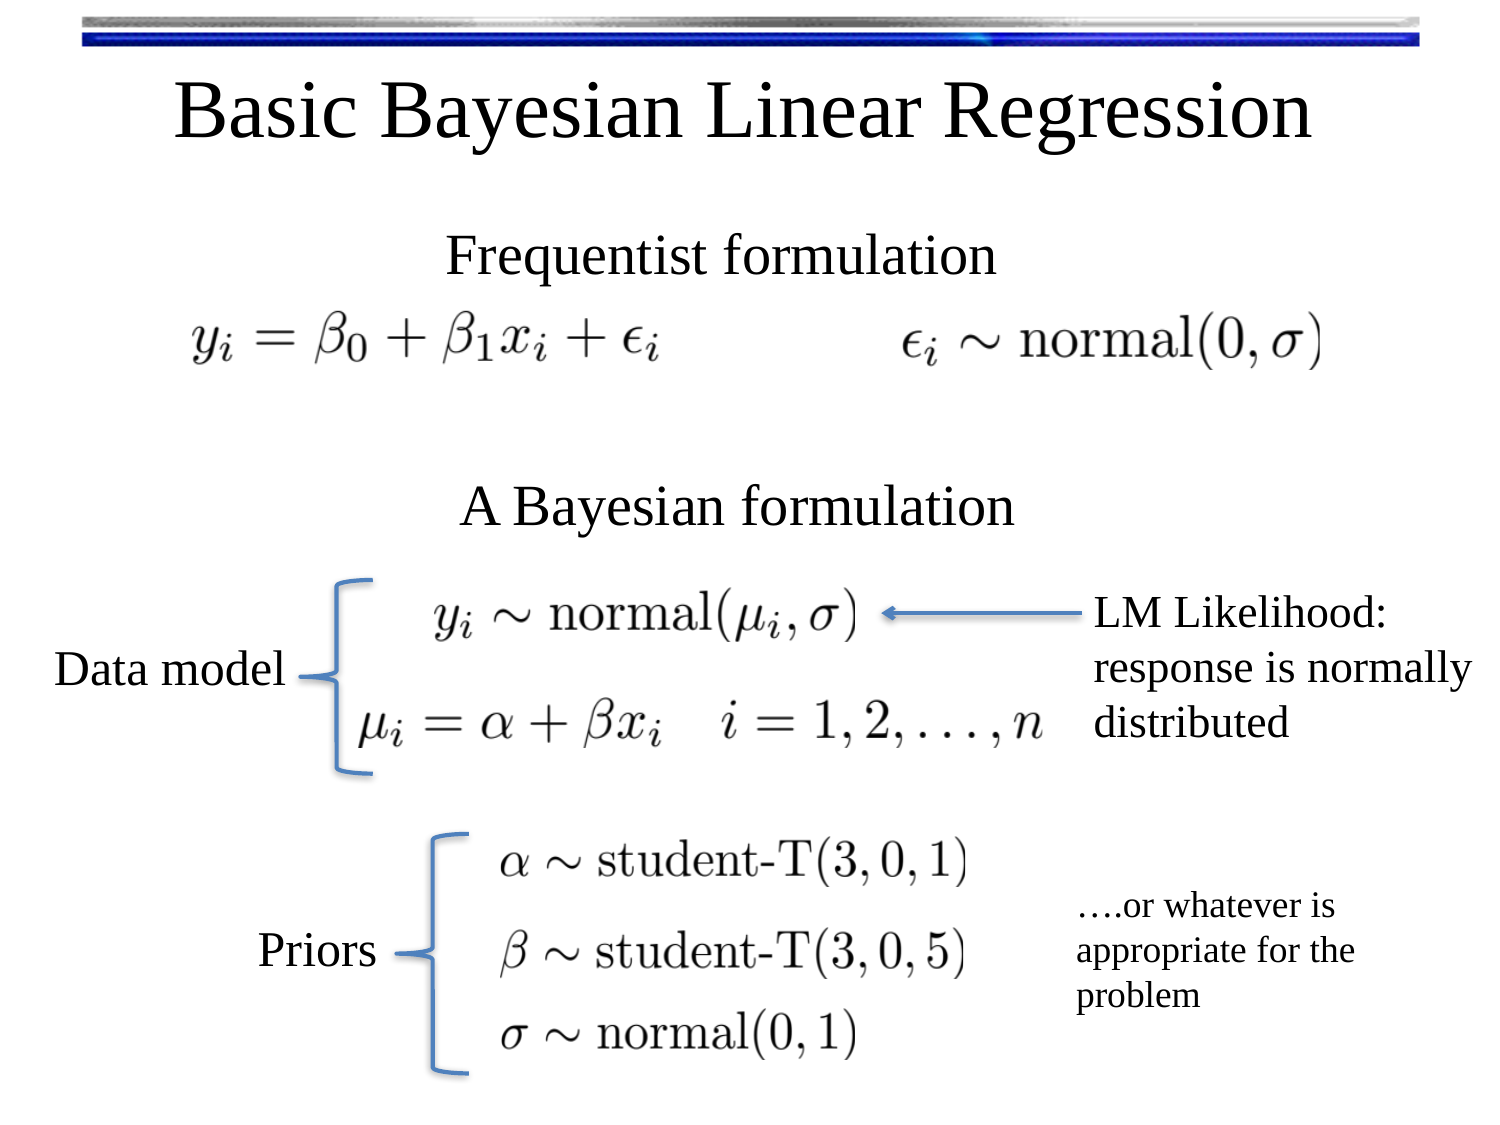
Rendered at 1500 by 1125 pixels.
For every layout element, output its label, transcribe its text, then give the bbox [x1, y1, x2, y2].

text_box LM Likelihood: response is normally distributed [1078, 574, 1500, 755]
text_box [302, 577, 373, 776]
text_box A Bayesian formulation [444, 459, 1032, 545]
picture [433, 585, 856, 642]
picture [901, 310, 1320, 370]
picture [499, 926, 964, 979]
picture [79, 12, 1426, 52]
text_box Frequentist formulation [430, 208, 1014, 294]
picture [357, 695, 1043, 748]
text_box Data model [39, 628, 302, 704]
text_box ….or whatever is appropriate for the problem [1061, 872, 1397, 1023]
text_box [394, 831, 469, 1076]
text_box Priors [242, 909, 393, 985]
picture [501, 1007, 856, 1060]
picture [191, 300, 685, 367]
picture [500, 835, 966, 888]
text_box Basic Bayesian Linear Regression [37, 11, 1450, 197]
